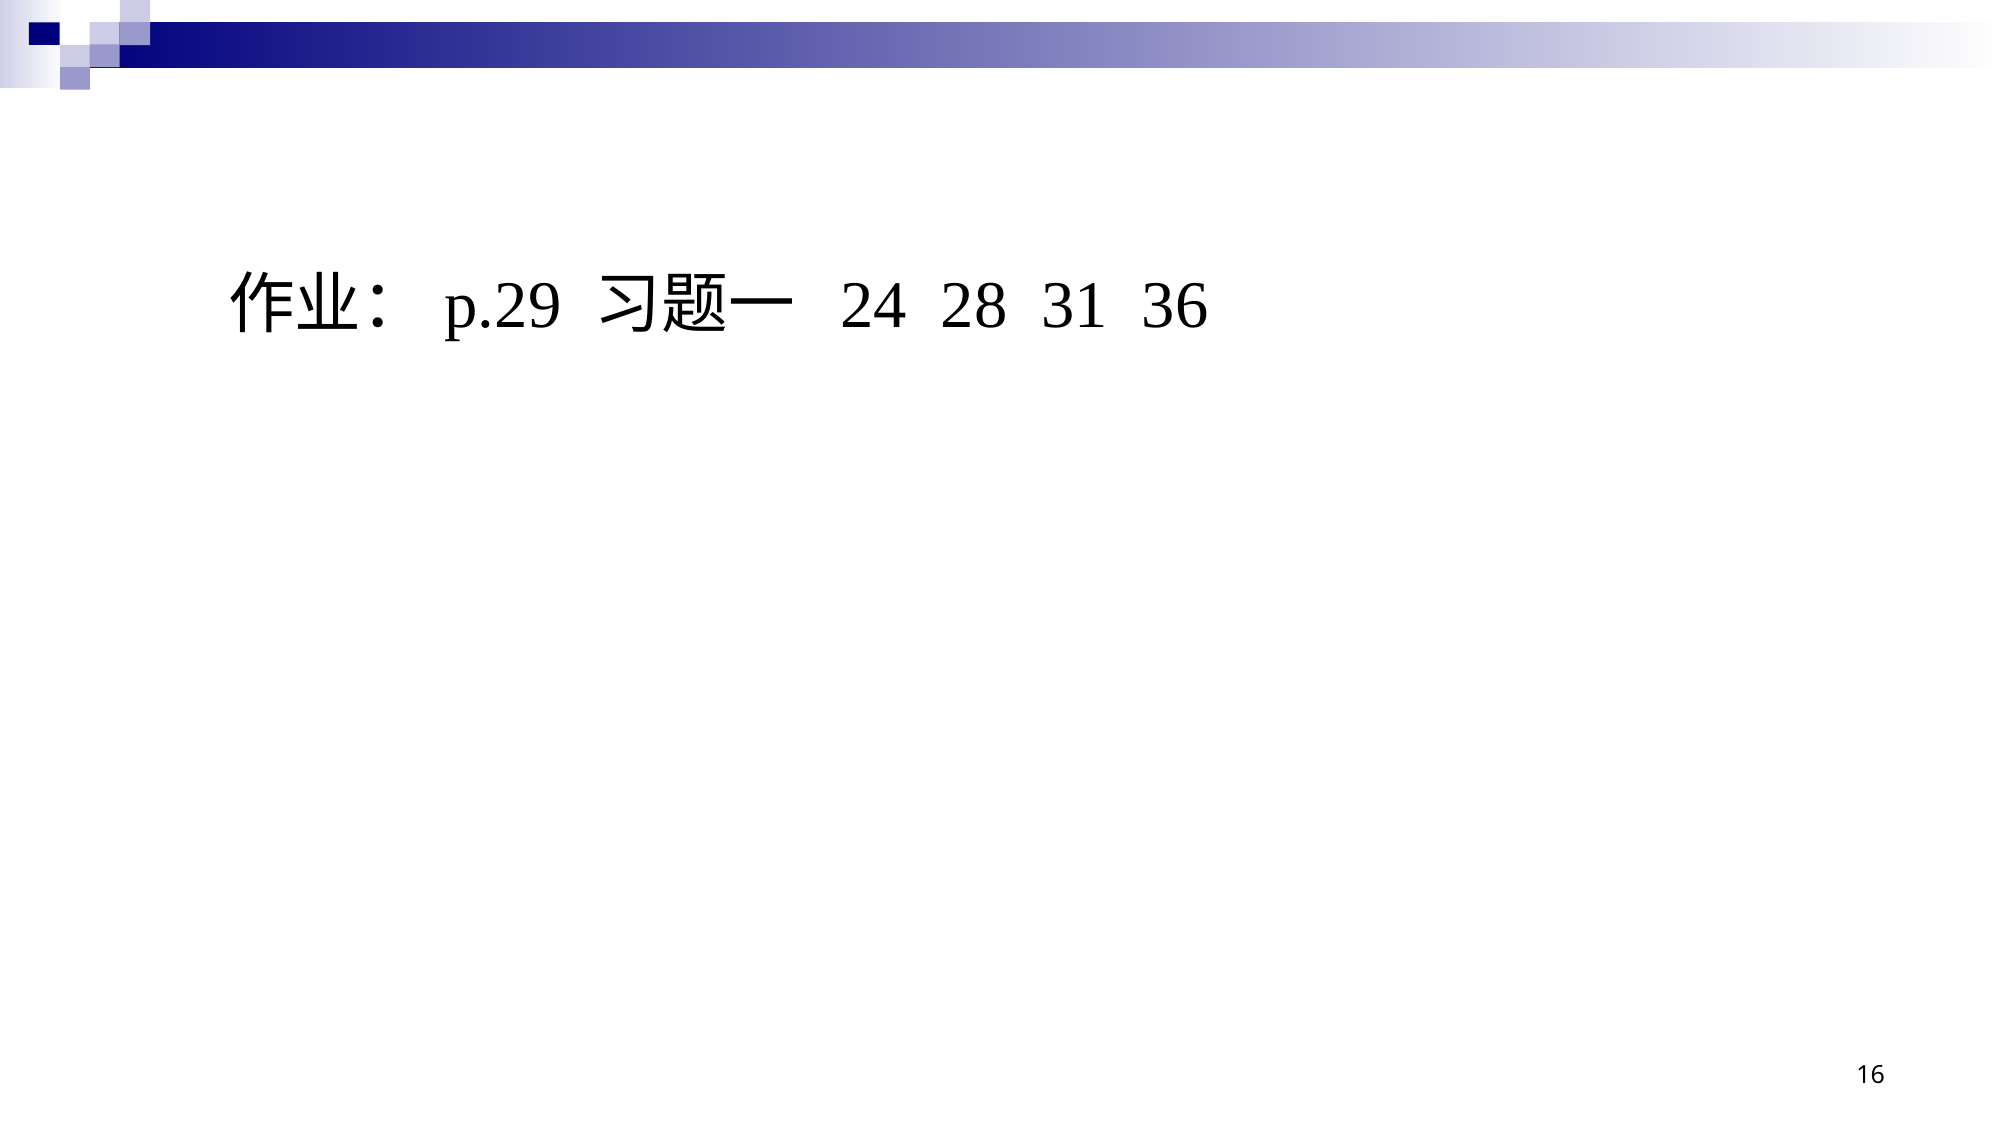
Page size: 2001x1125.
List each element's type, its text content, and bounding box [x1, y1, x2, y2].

text_box 作业：p.29 习题一 24 28 31 36 [213, 253, 1394, 349]
slide_number 16 [1433, 1025, 1900, 1100]
